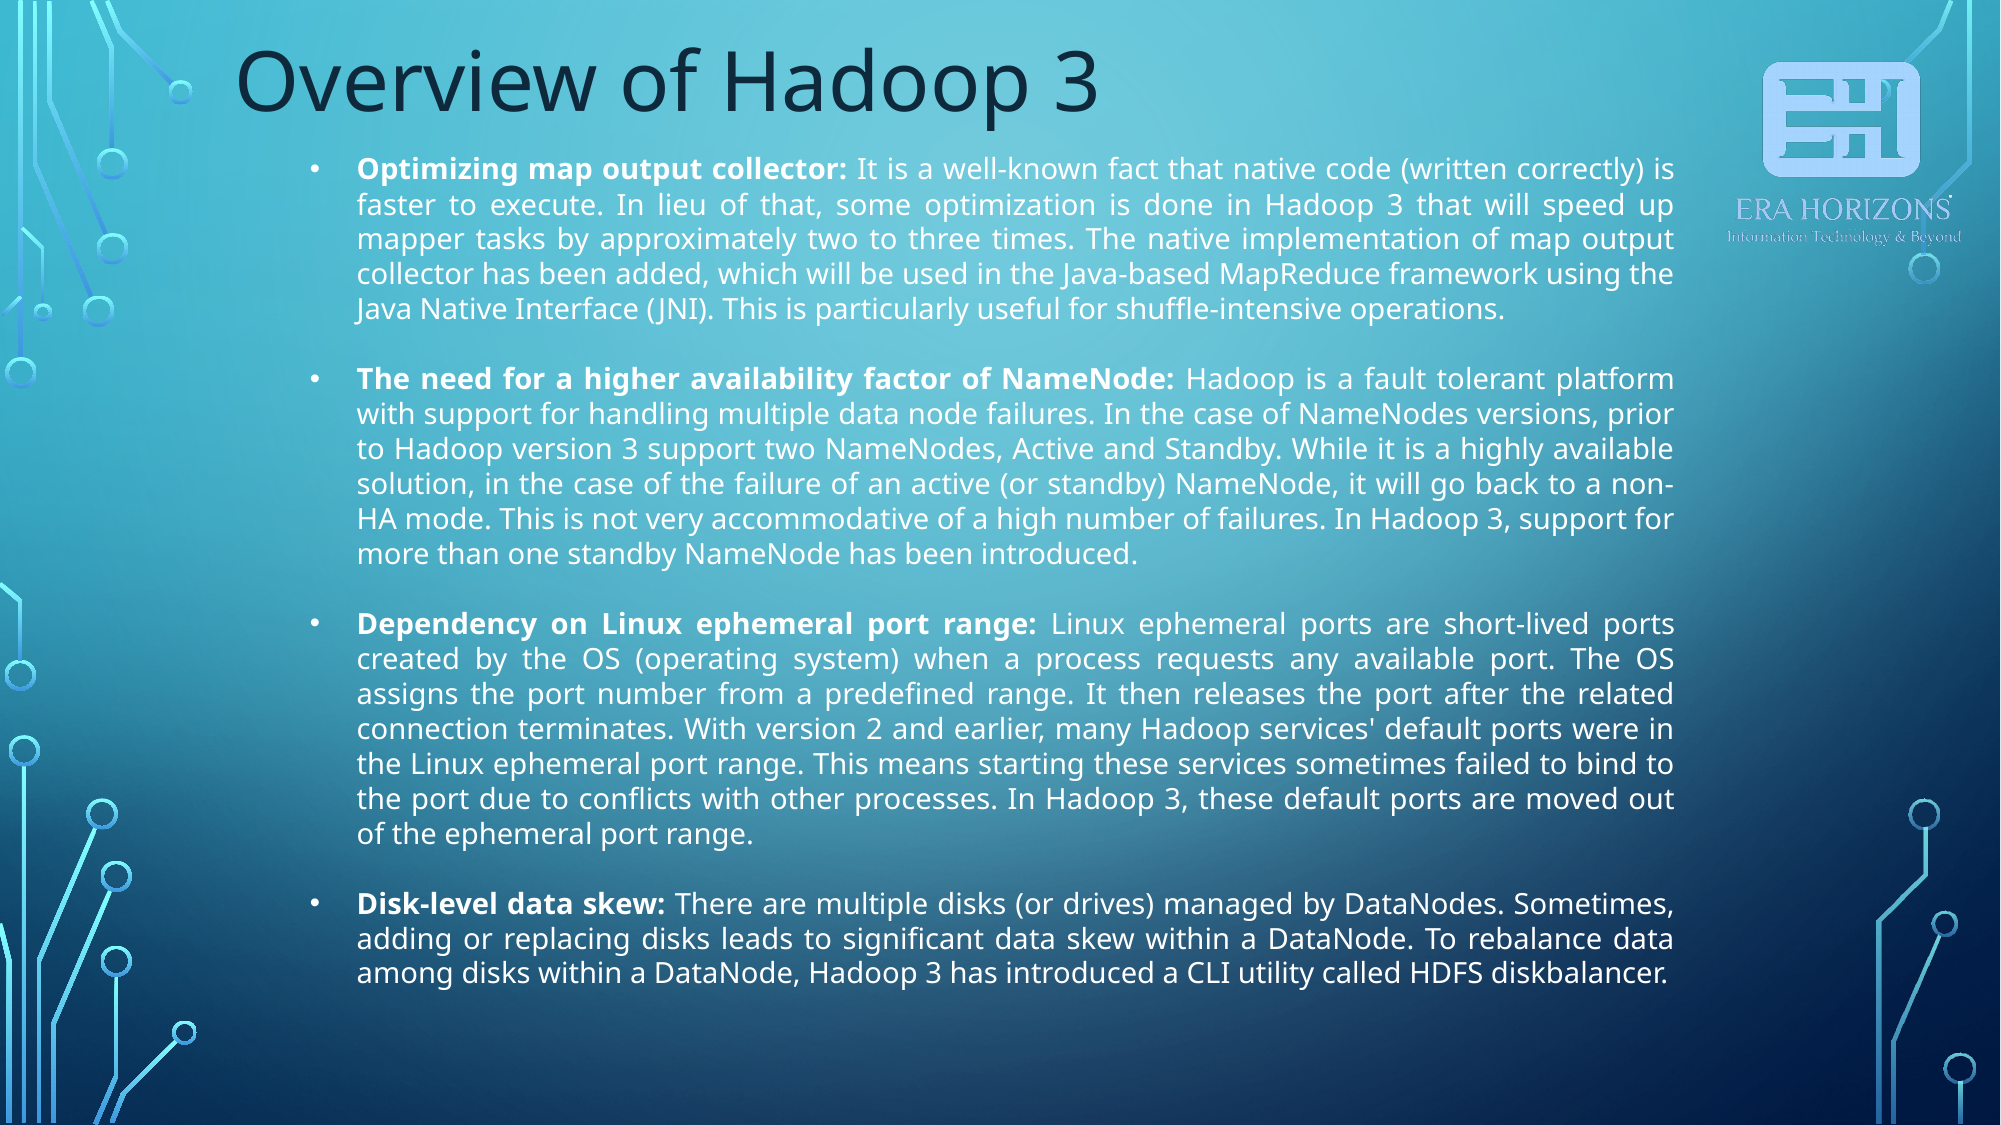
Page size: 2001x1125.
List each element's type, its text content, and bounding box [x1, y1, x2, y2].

picture [1676, 1, 1997, 302]
text_box Optimizing map output collector: It is a well-known fact that native code (written correctly) is faster to execute. In lieu of that, some optimization is done in Hadoop 3 that will speed up mapper tasks by approximately two to three times. The native implementation of map output collector has been added, which will be used in the Java-based MapReduce framework using the Java Native Interface (JNI). This is particularly useful for shuffle-intensive operations. The need for a higher availability factor of NameNode: Hadoop is a fault tolerant platform with support for handling multiple data node failures. In the case of NameNodes versions, prior to Hadoop version 3 support two NameNodes, Active and Standby. While it is a highly available solution, in the case of the failure of an active (or standby) NameNode, it will go back to a non-HA mode. This is not very accommodative of a high number of failures. In Hadoop 3, support for more than one standby NameNode has been introduced. Dependency on Linux ephemeral port range: Linux ephemeral ports are short-lived ports created by the OS (operating system) when a process requests any available port. The OS assigns the port number from a predefined range. It then releases the port after the related connection terminates. With version 2 and earlier, many Hadoop services' default ports were in the Linux ephemeral port range. This means starting these services sometimes failed to bind to the port due to conflicts with other processes. In Hadoop 3, these default ports are moved out of the ephemeral port range. Disk-level data skew: There are multiple disks (or drives) managed by DataNodes. Sometimes, adding or replacing disks leads to significant data skew within a DataNode. To rebalance data among disks within a DataNode, Hadoop 3 has introduced a CLI utility called HDFS diskbalancer. [220, 143, 1691, 998]
text_box Overview of Hadoop 3 [220, 37, 1569, 144]
